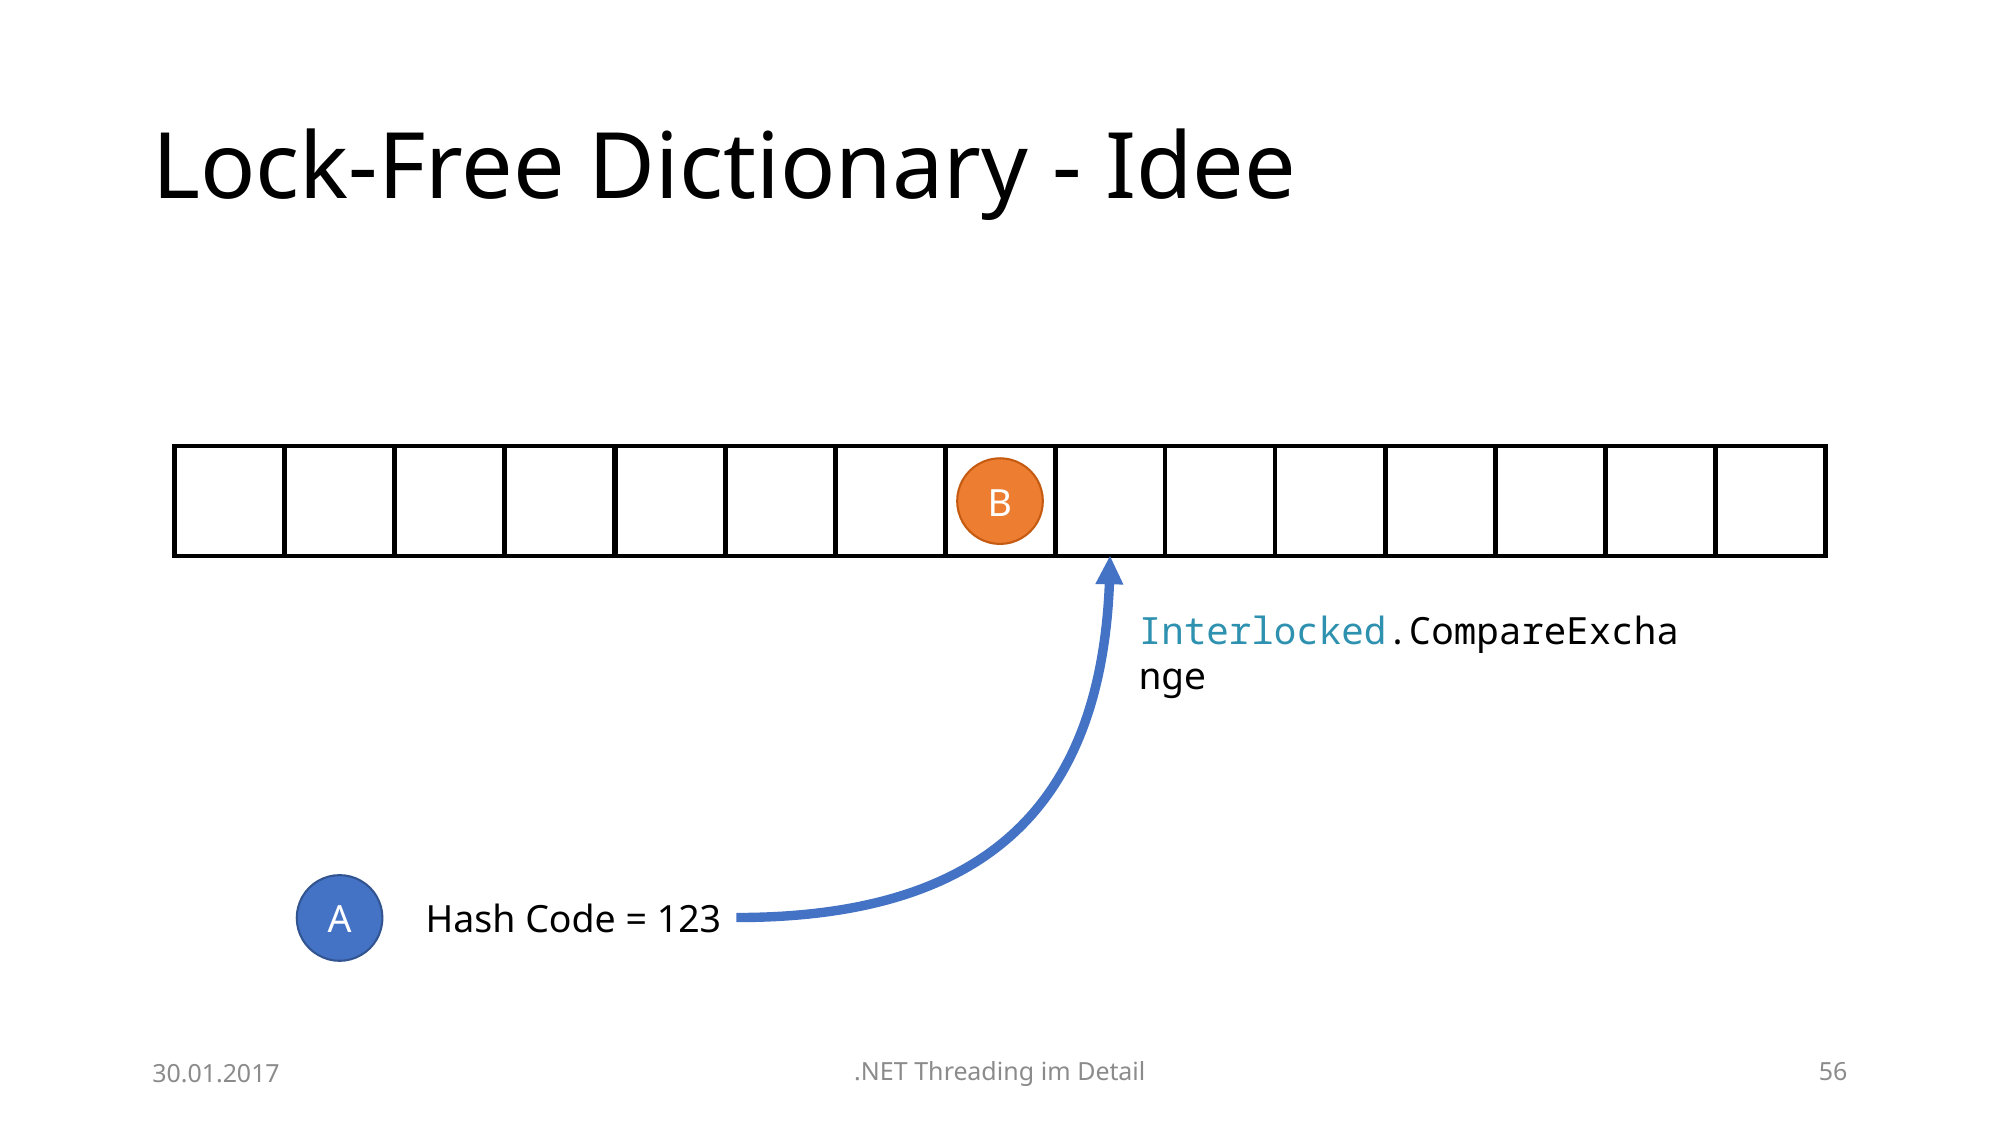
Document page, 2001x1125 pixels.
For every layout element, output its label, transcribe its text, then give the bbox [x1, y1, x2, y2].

text_box A [295, 874, 384, 962]
text_box Hash Code = 123 [410, 887, 737, 948]
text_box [174, 446, 1826, 557]
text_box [733, 556, 1110, 918]
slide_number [137, 1042, 588, 1103]
text_box Interlocked.CompareExchange [1124, 599, 1716, 705]
slide_number 56 [1412, 1042, 1863, 1103]
footer .NET Threading im Detail [662, 1042, 1338, 1103]
title Lock-Free Dictionary - Idee [137, 59, 1863, 278]
